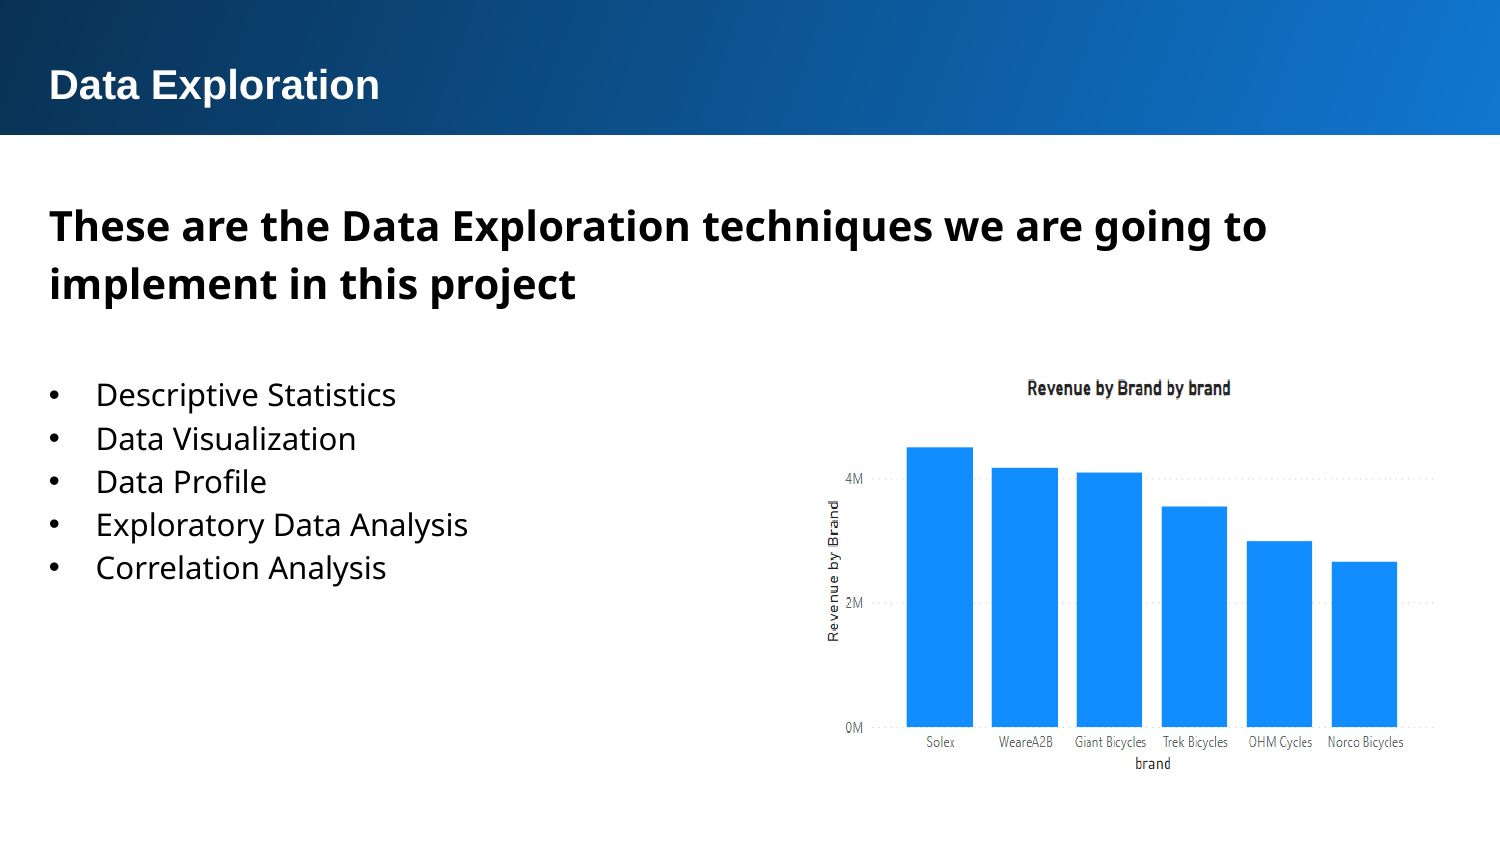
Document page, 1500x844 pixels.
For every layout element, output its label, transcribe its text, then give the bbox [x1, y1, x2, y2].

text_box These are the Data Exploration techniques we are going to implement in this project [33, 177, 1439, 323]
picture [814, 354, 1441, 790]
text_box Descriptive Statistics Data Visualization Data Profile Exploratory Data Analysis Correlation Analysis [33, 355, 712, 601]
text_box [0, 0, 1500, 135]
text_box Data Exploration [33, 43, 1439, 124]
